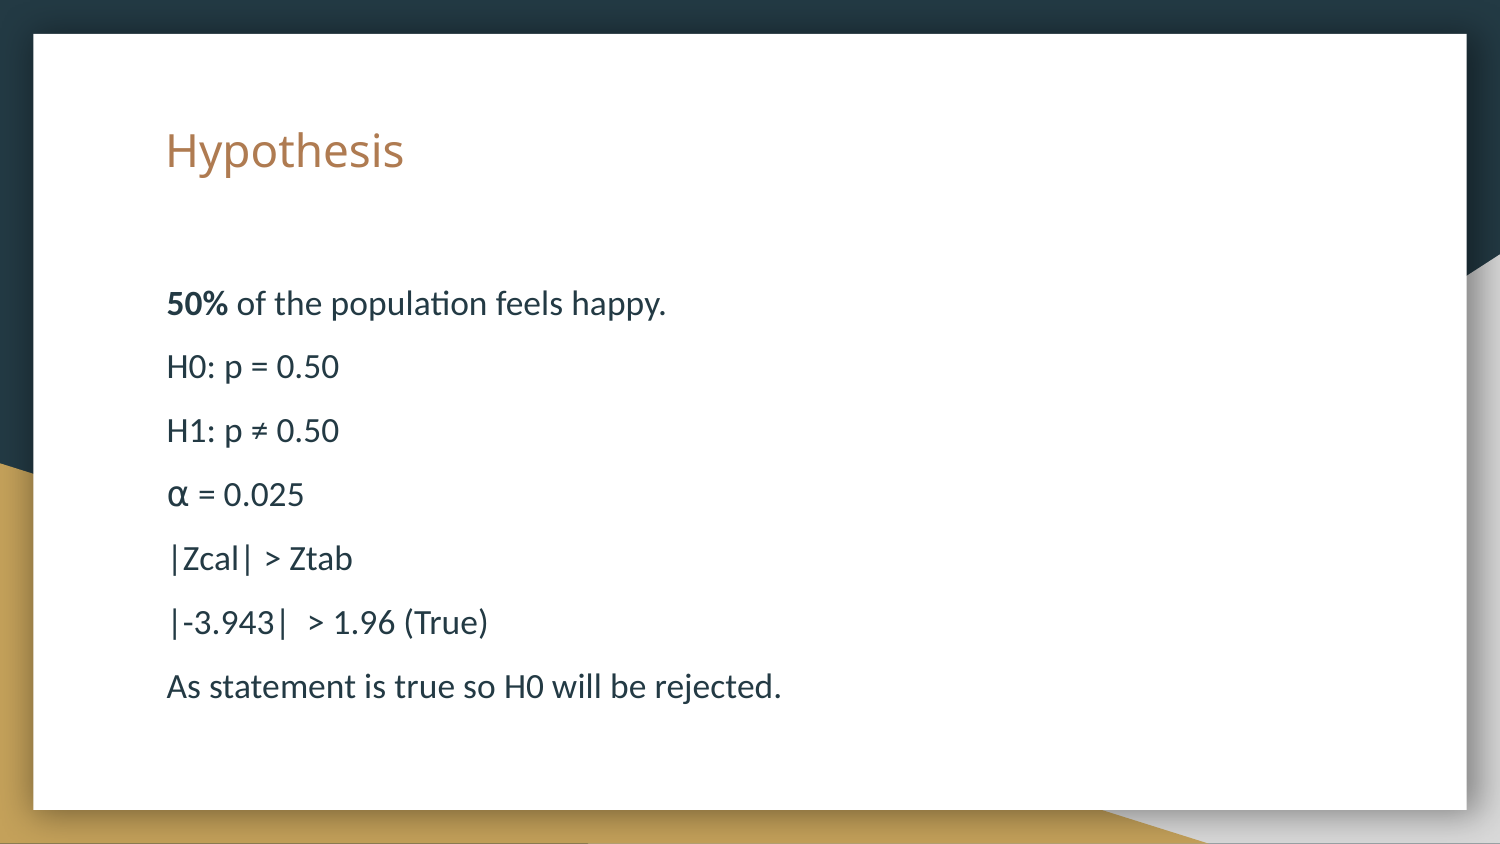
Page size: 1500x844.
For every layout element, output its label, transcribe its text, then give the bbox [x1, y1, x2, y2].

text_box Hypothesis [150, 107, 1350, 282]
list 50% of the population feels happy. H0: p = 0.50 H1: p ≠ 0.50 ⍺ = 0.025 |Zcal| > Ztab |-3.943| > 1.96 (True) As statement is true so H0 will be rejected. [151, 243, 1349, 730]
